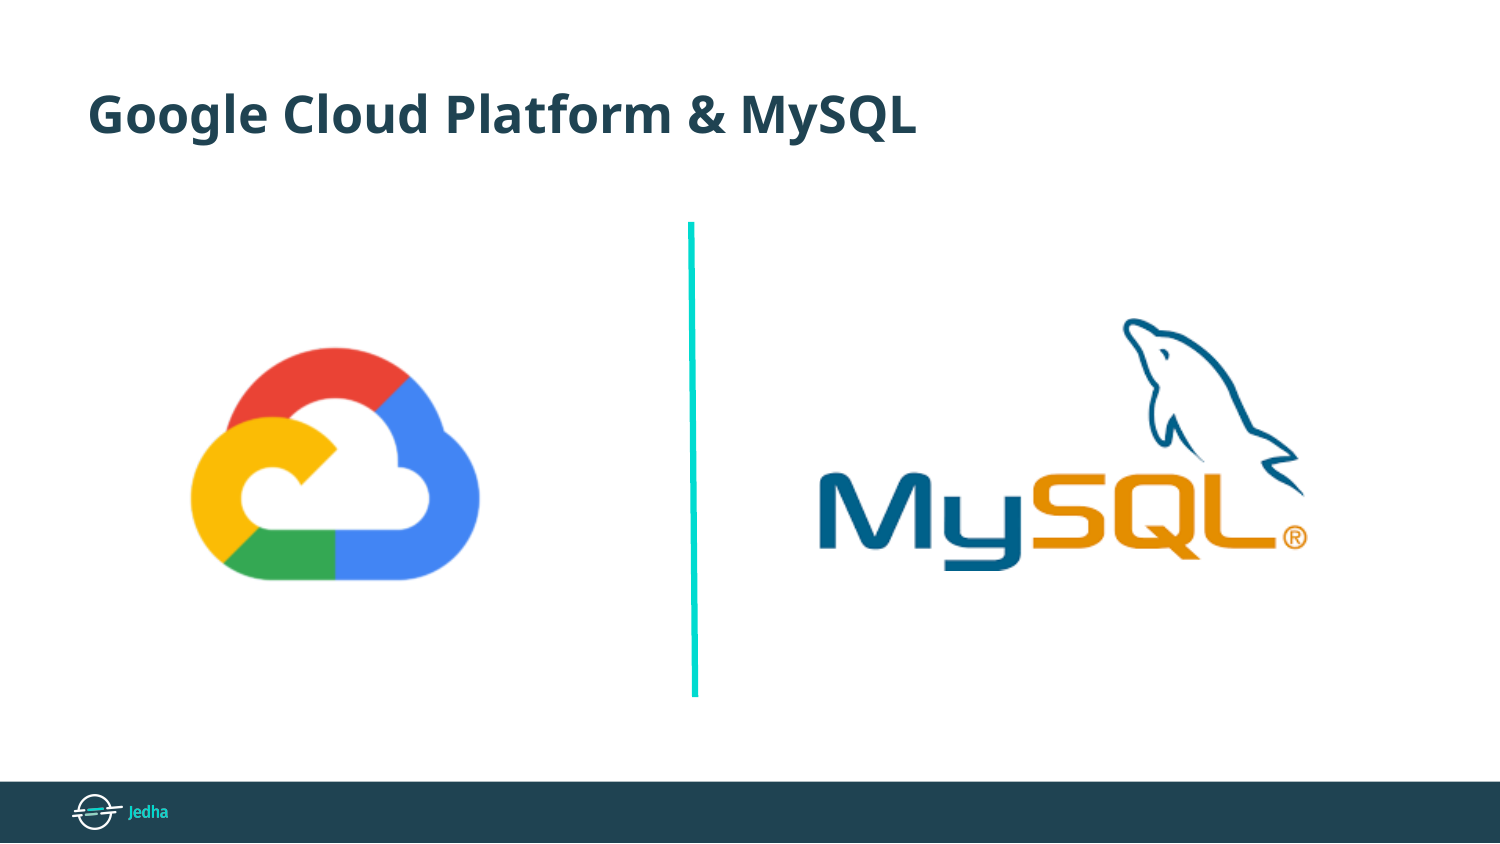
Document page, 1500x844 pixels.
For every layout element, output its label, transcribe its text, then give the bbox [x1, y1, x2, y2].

picture [184, 317, 486, 618]
picture [72, 794, 168, 830]
title Google Cloud Platform & MySQL [72, 66, 1308, 154]
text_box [690, 221, 696, 698]
picture [819, 318, 1308, 571]
text_box [0, 781, 1500, 843]
